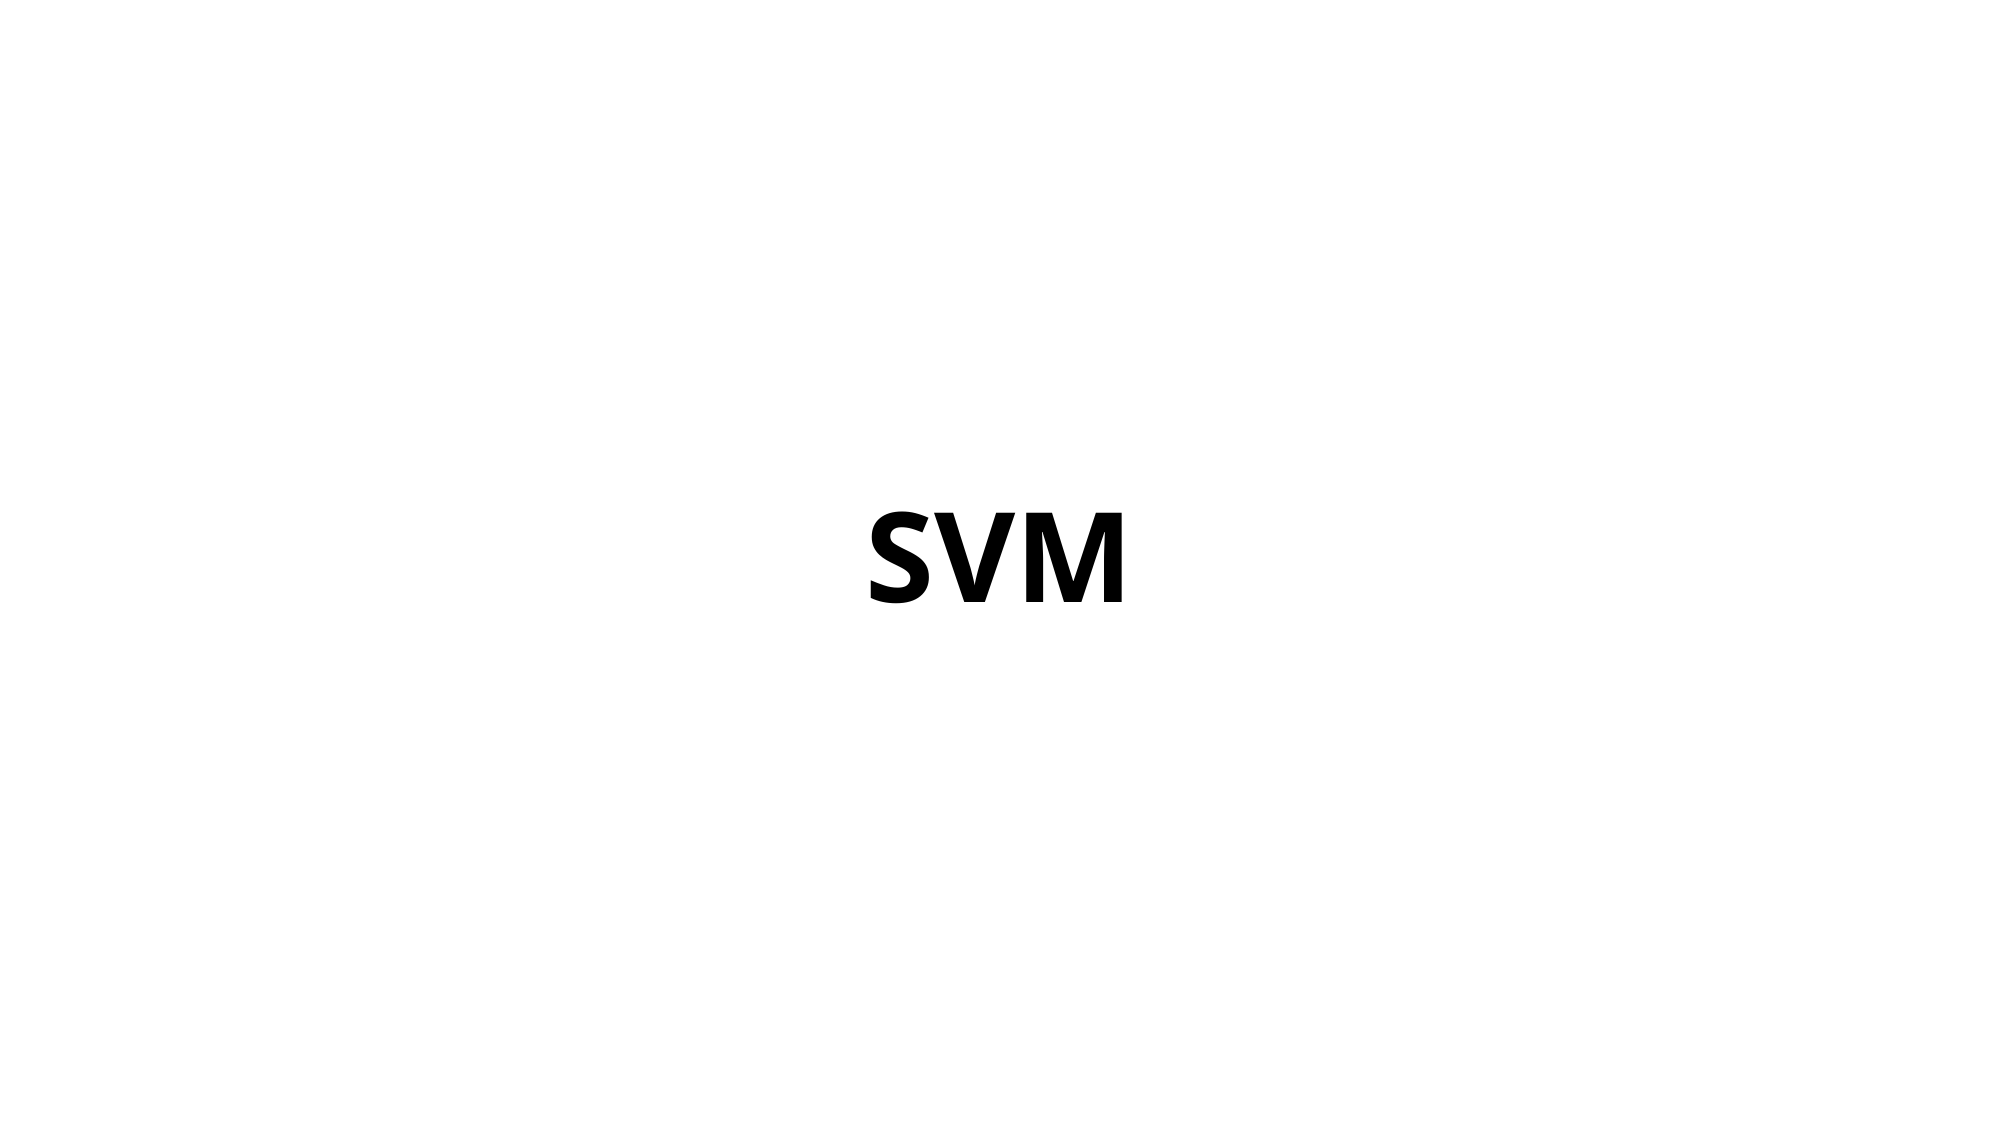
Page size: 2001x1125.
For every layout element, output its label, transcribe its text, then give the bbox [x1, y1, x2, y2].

title SVM [249, 366, 1750, 759]
